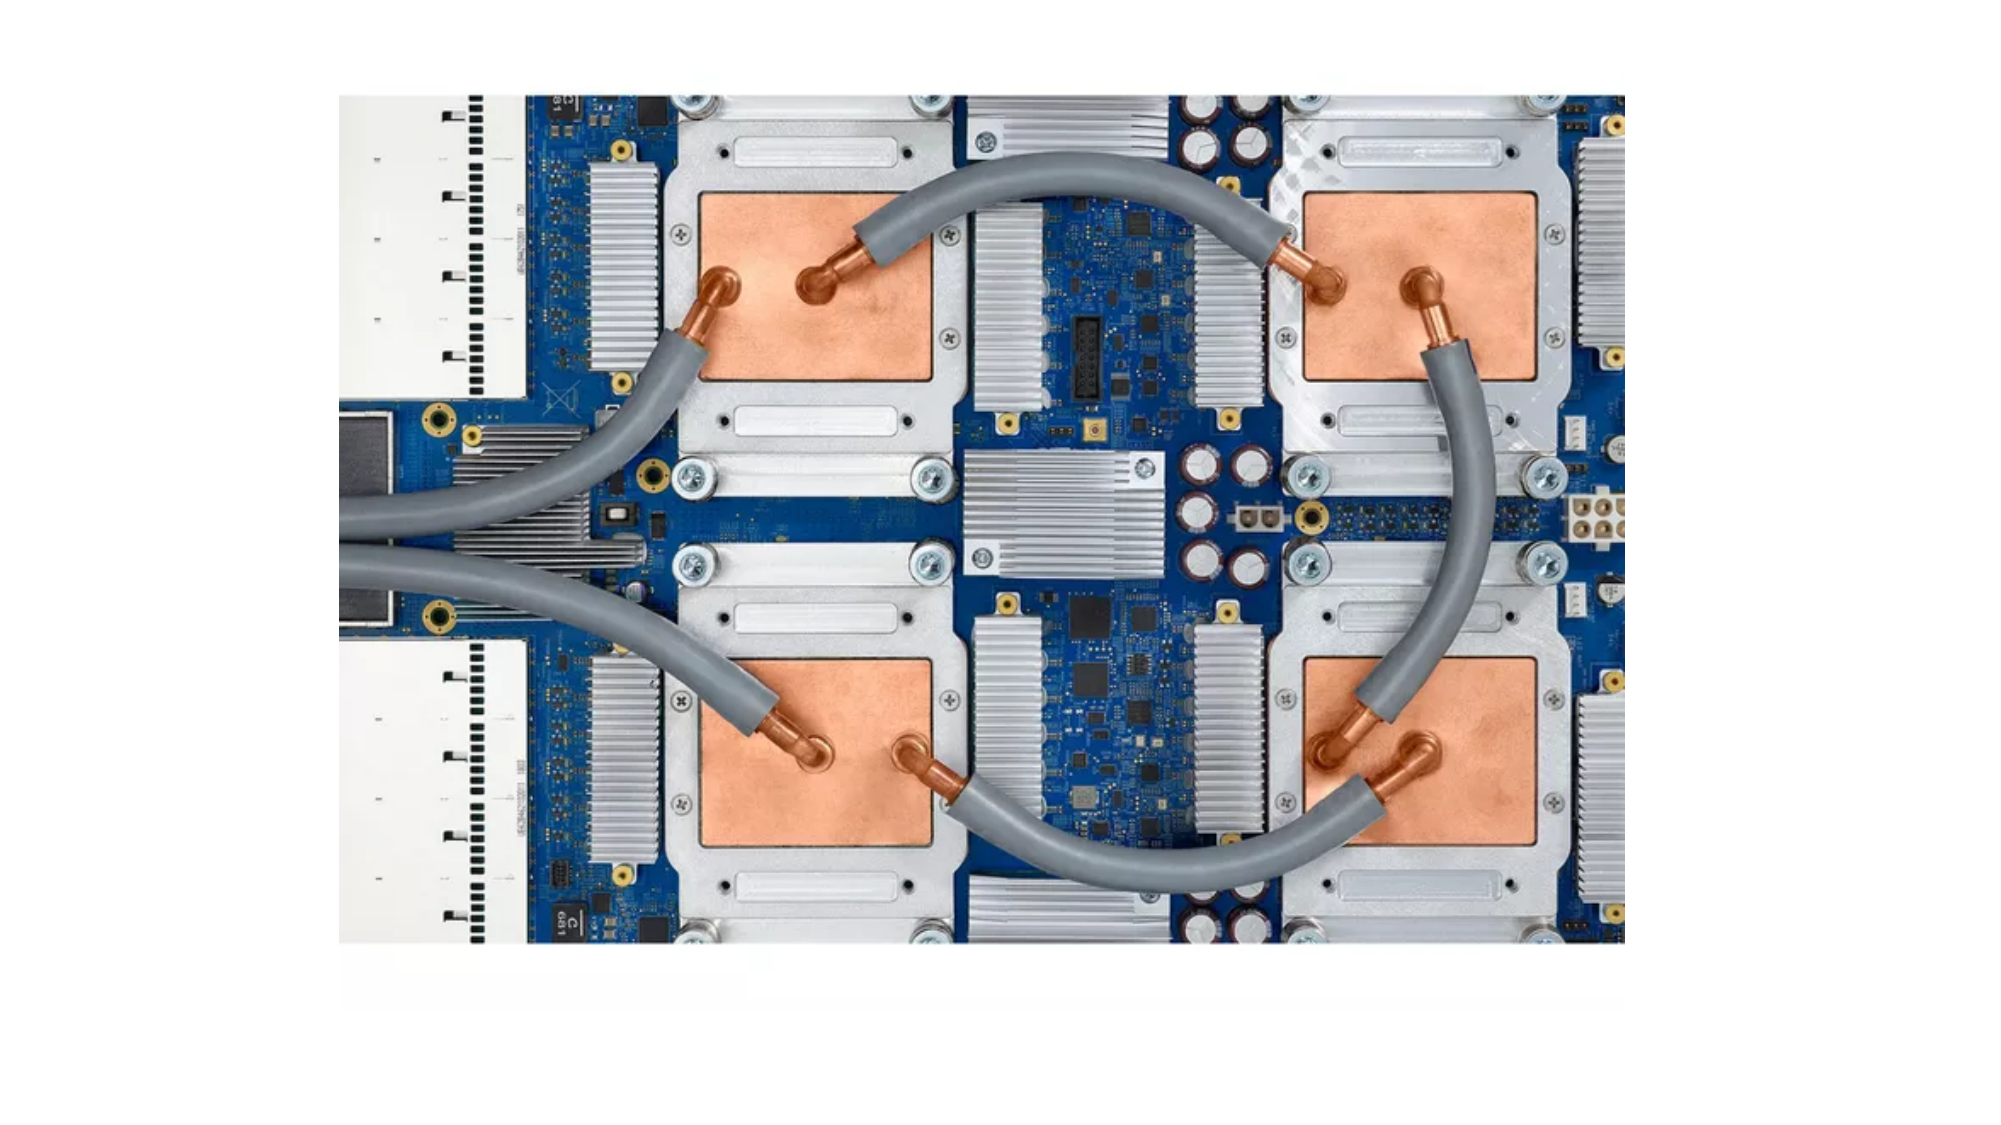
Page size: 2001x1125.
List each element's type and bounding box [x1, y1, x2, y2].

list [339, 46, 1625, 1011]
